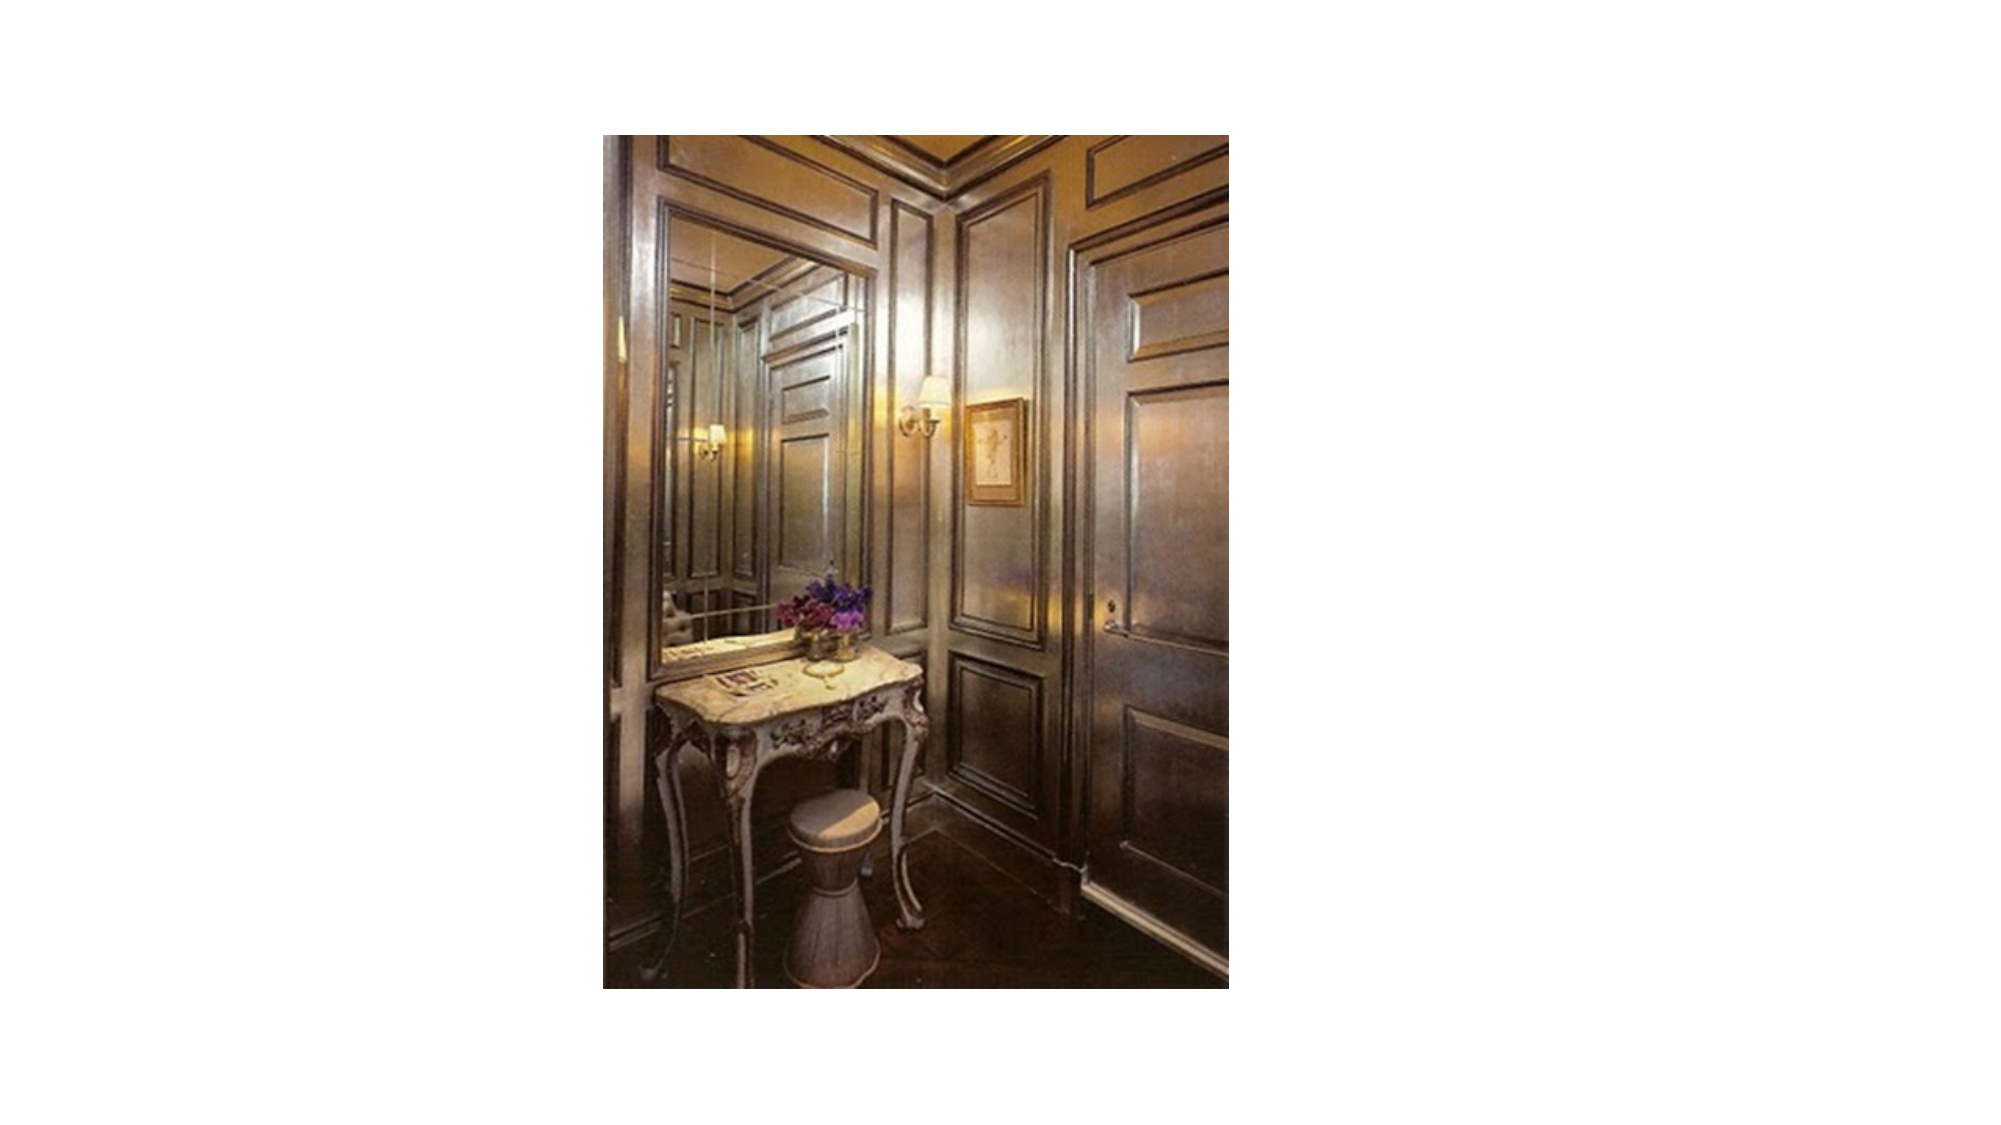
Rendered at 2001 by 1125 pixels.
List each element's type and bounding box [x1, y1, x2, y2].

picture [603, 135, 1229, 989]
